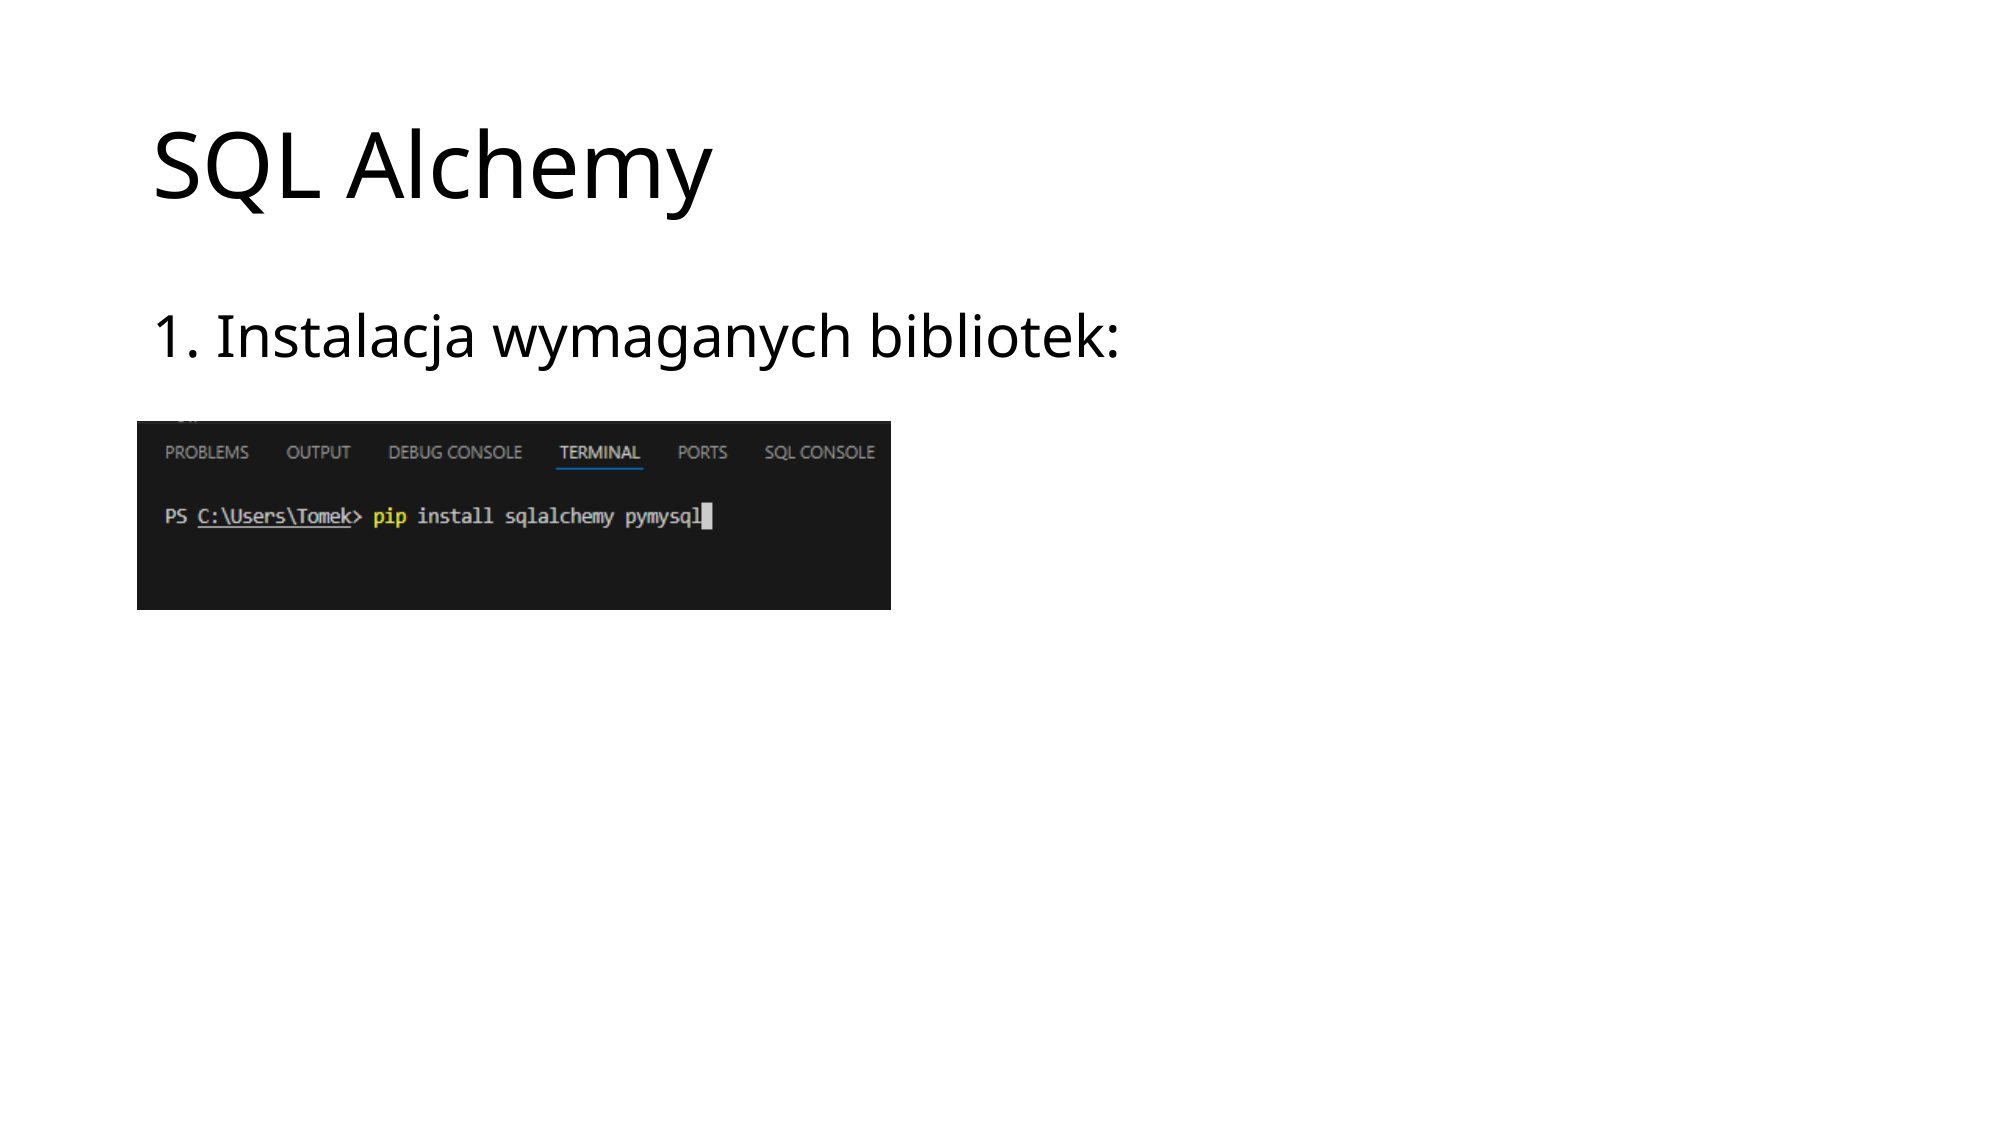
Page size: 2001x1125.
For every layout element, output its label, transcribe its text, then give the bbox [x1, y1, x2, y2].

title SQL Alchemy [137, 59, 1863, 278]
list 1. Instalacja wymaganych bibliotek: [137, 299, 1863, 1014]
picture [136, 421, 892, 610]
